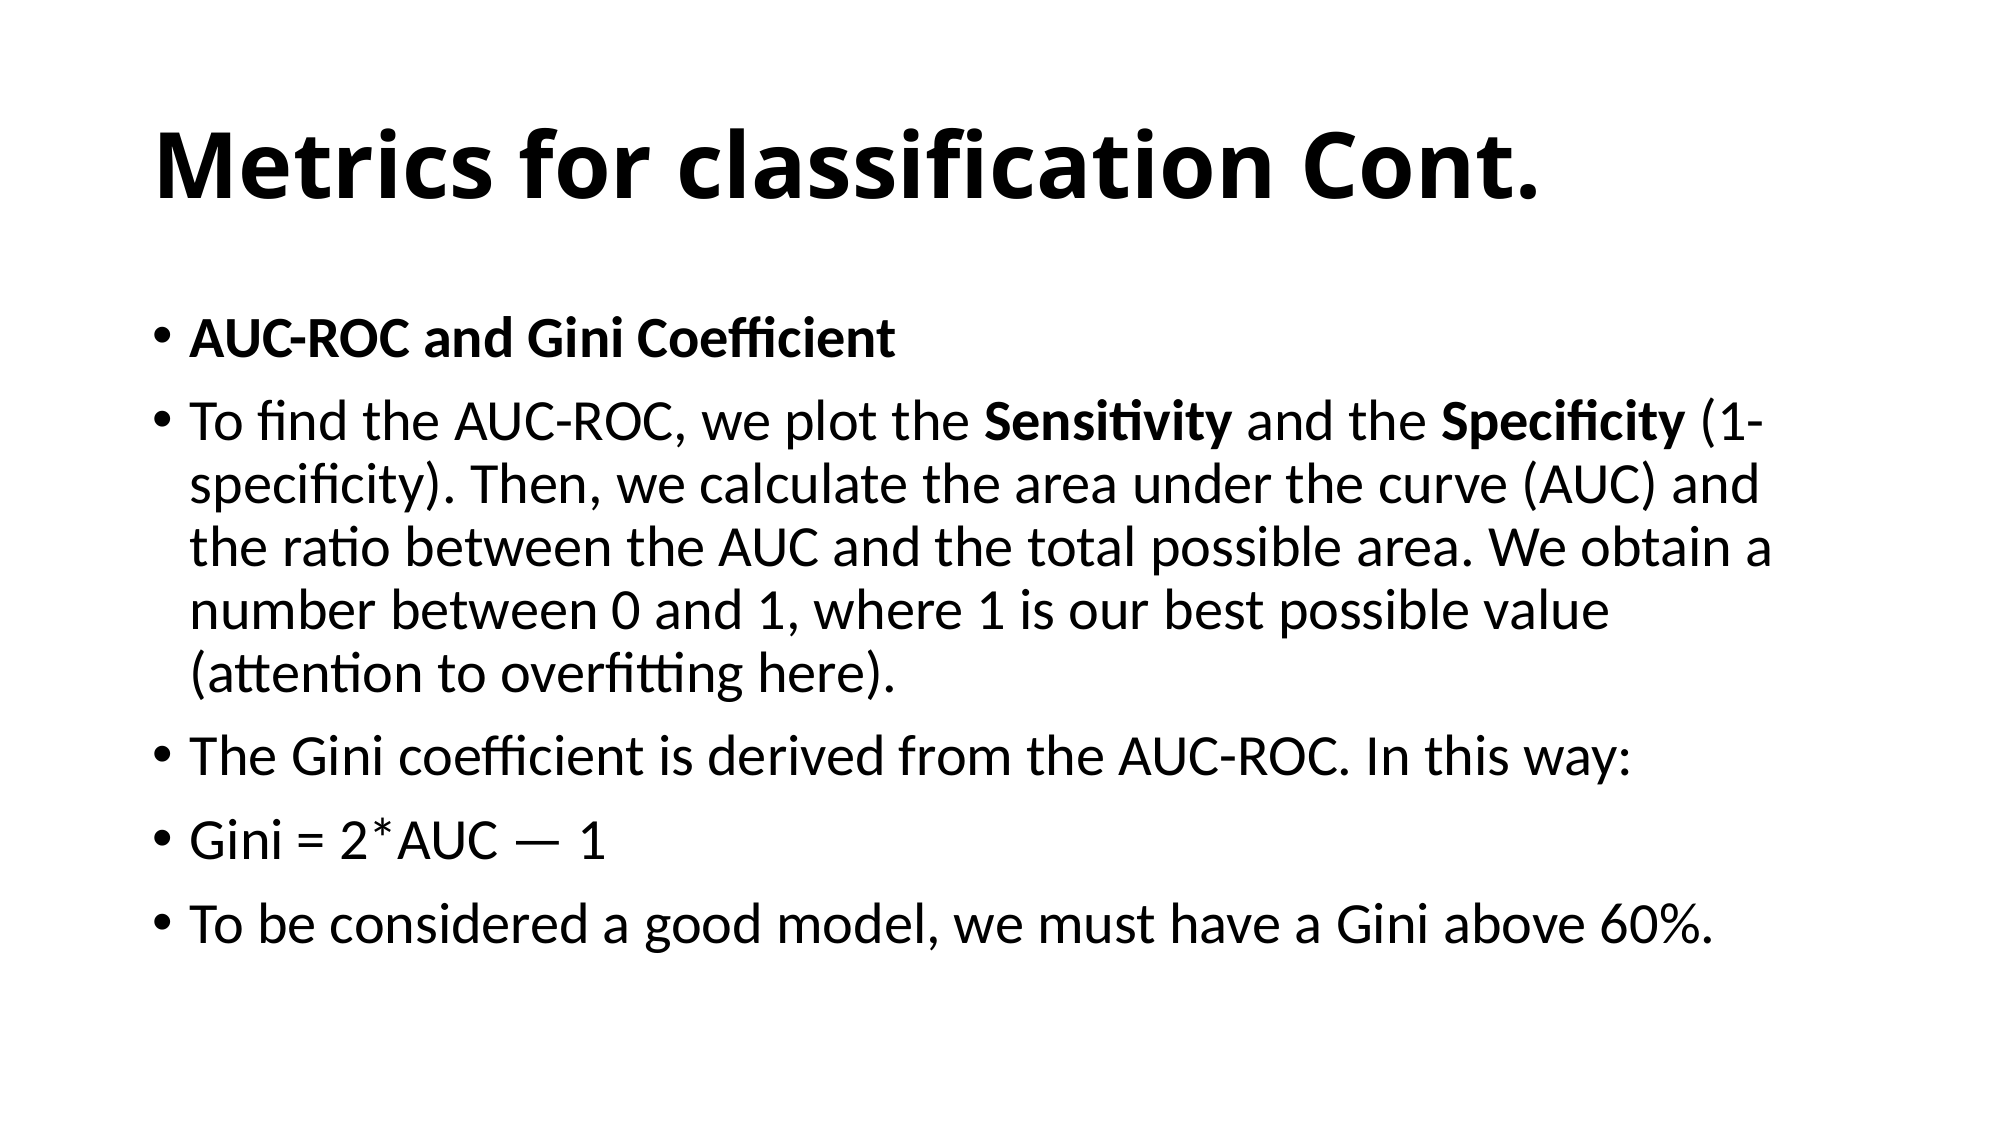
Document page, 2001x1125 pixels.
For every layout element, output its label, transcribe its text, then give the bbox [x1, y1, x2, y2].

list AUC-ROC and Gini Coefficient To find the AUC-ROC, we plot the Sensitivity and the Specificity (1-specificity). Then, we calculate the area under the curve (AUC) and the ratio between the AUC and the total possible area. We obtain a number between 0 and 1, where 1 is our best possible value (attention to overfitting here). The Gini coefficient is derived from the AUC-ROC. In this way: Gini = 2*AUC — 1 To be considered a good model, we must have a Gini above 60%. [137, 299, 1863, 1014]
title Metrics for classification Cont. [137, 59, 1863, 278]
